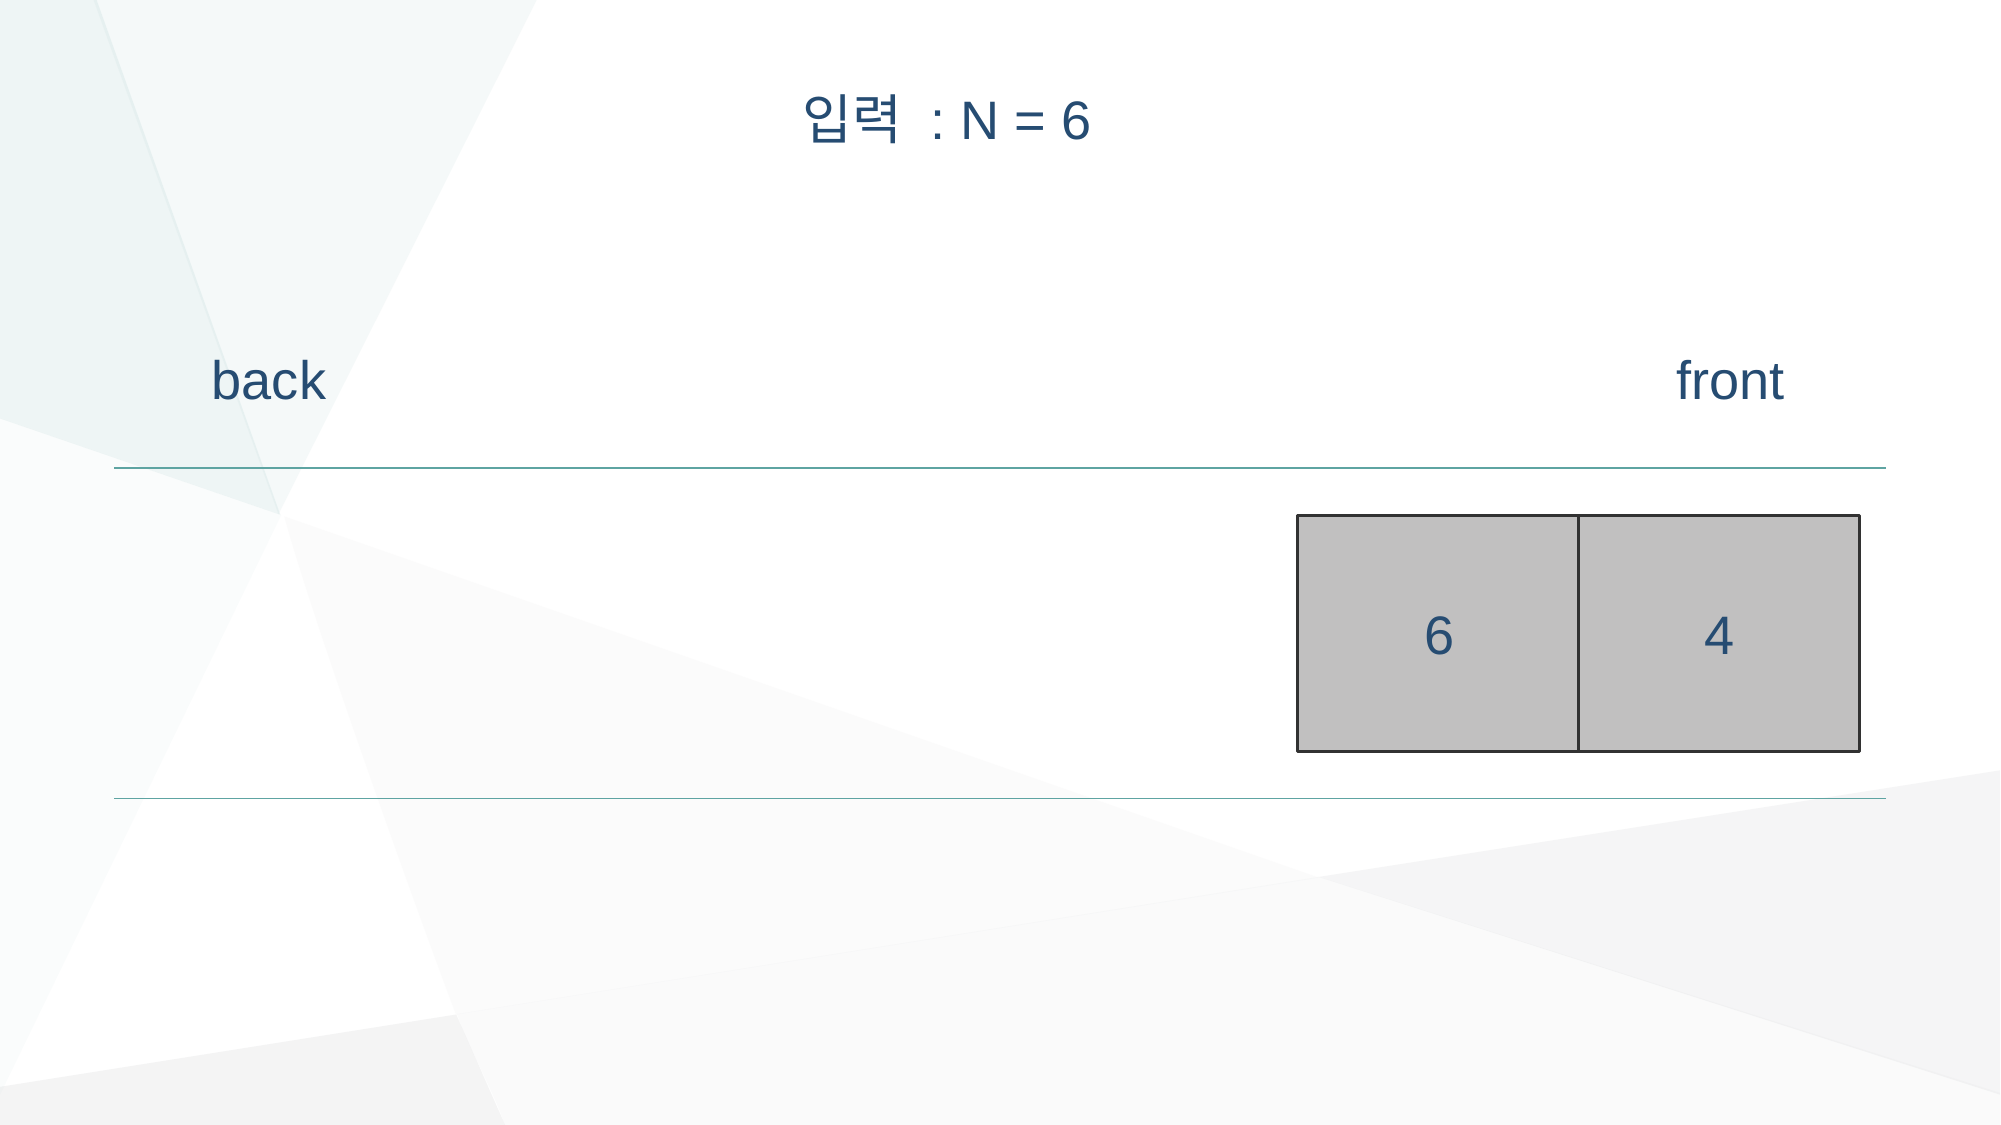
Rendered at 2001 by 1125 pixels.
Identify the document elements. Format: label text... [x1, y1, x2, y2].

text_box front [1661, 338, 1800, 418]
text_box back [196, 338, 342, 418]
text_box 6 [1394, 593, 1483, 673]
text_box [1579, 515, 1860, 752]
text_box 입력 : N = 6 [787, 78, 1213, 158]
text_box 4 [1675, 593, 1764, 673]
text_box [1297, 515, 1579, 752]
